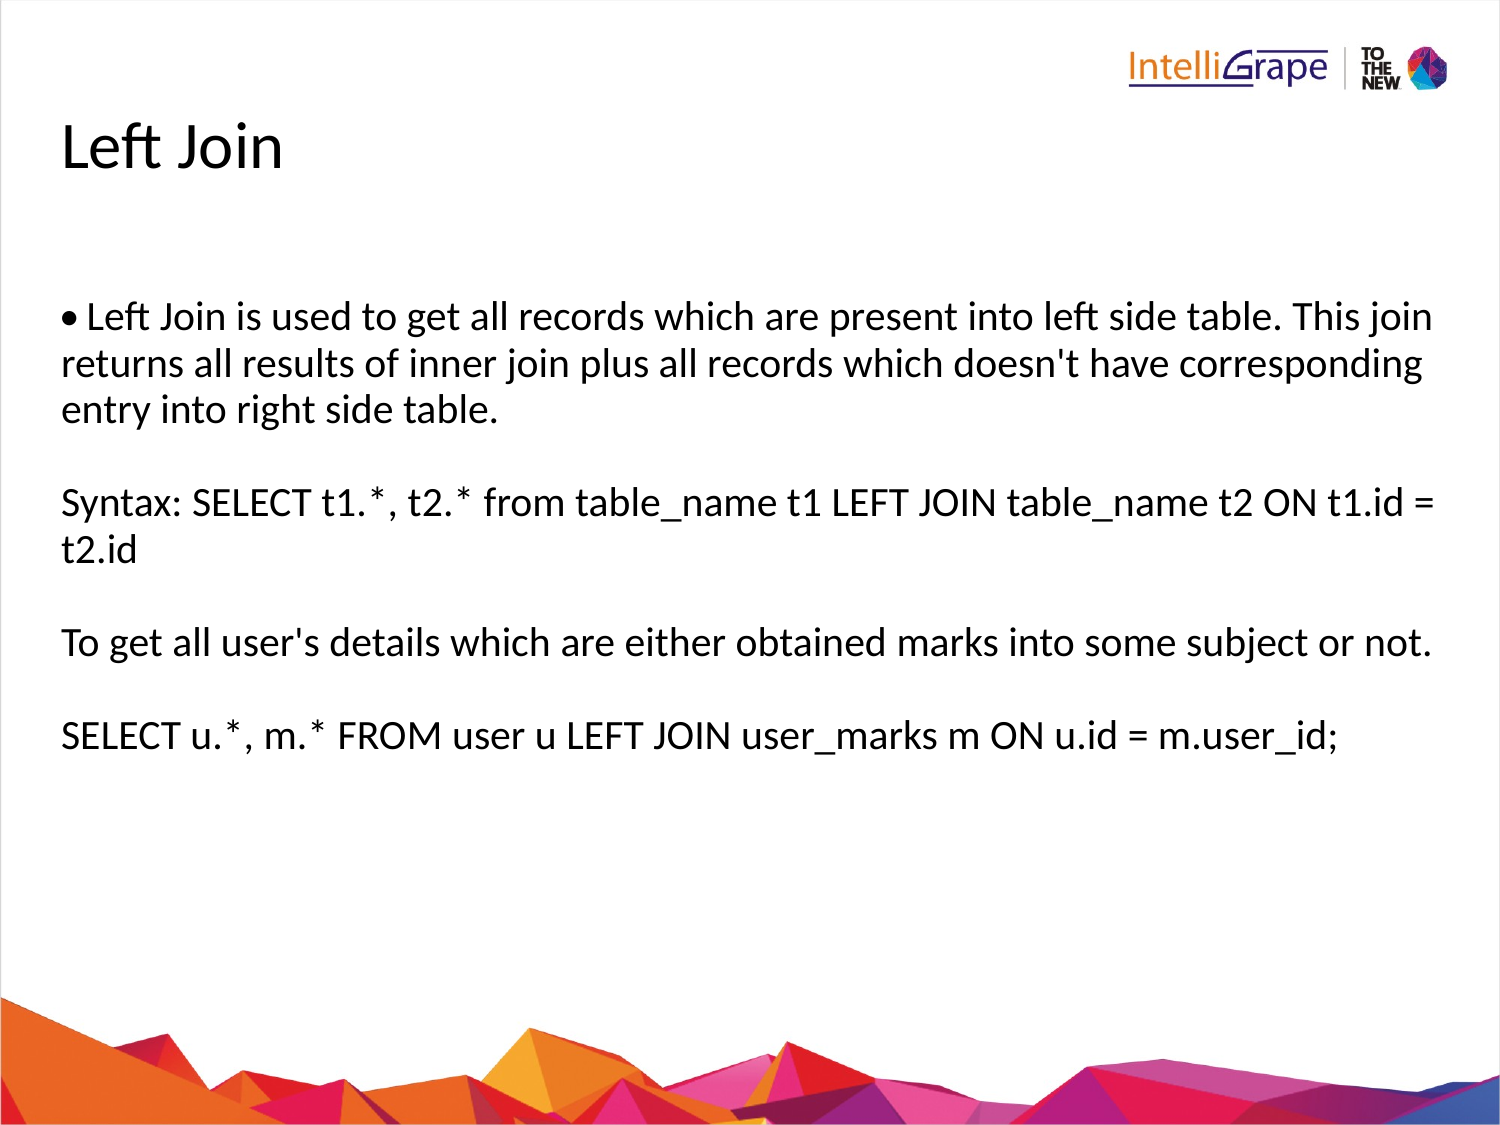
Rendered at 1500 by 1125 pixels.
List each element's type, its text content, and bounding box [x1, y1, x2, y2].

title Left Join [46, 93, 1451, 197]
picture [0, 0, 1500, 1125]
text_box Left Join is used to get all records which are present into left side table. This join returns all results of inner join plus all records which doesn't have corresponding entry into right side table. Syntax: SELECT t1.*, t2.* from table_name t1 LEFT JOIN table_name t2 ON t1.id = t2.id To get all user's details which are either obtained marks into some subject or not. SELECT u.*, m.* FROM user u LEFT JOIN user_marks m ON u.id = m.user_id; [46, 236, 1451, 1051]
